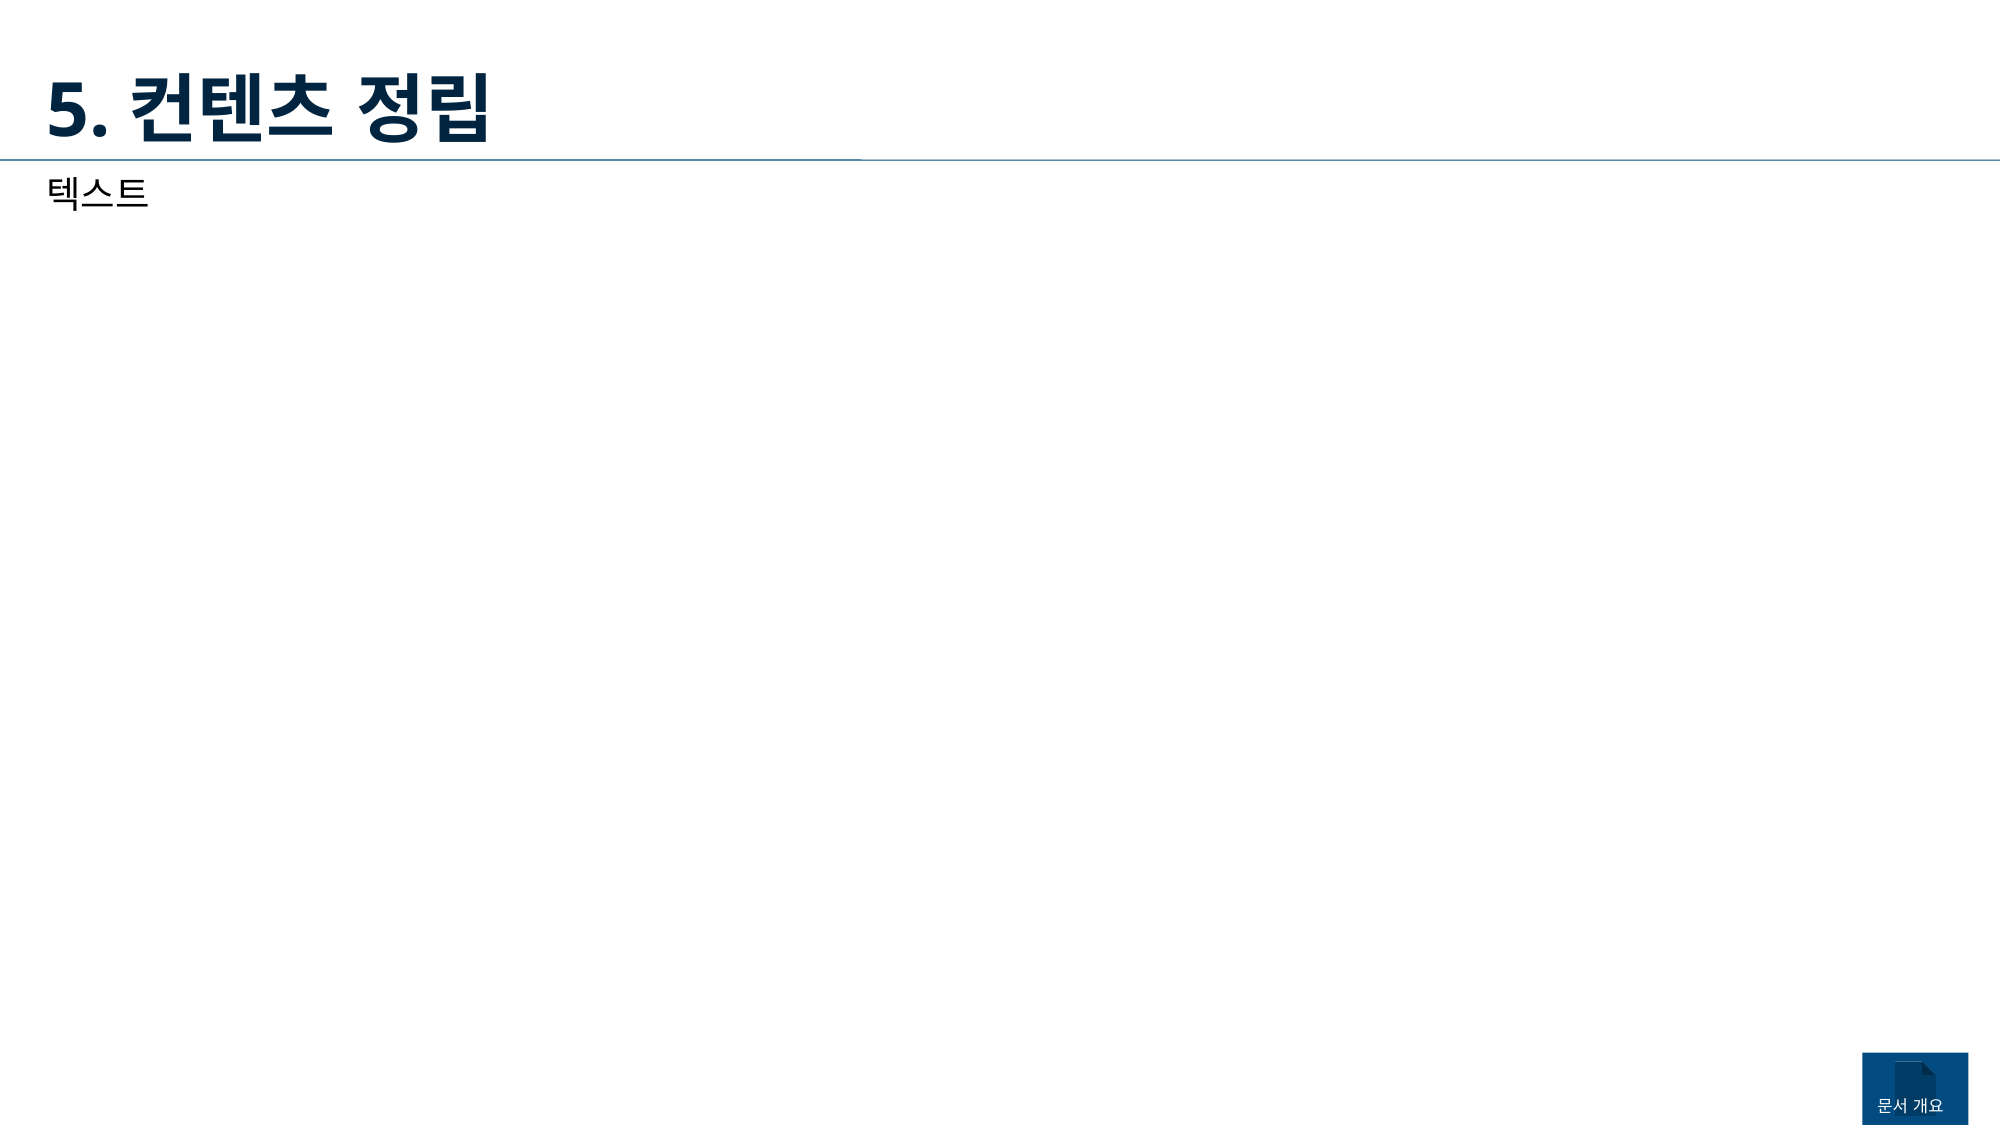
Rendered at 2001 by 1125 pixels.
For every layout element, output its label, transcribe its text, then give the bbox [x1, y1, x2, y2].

text_box 5.컨텐츠 정립 [31, 53, 650, 159]
text_box [1861, 1052, 1970, 1125]
text_box 텍스트 [31, 161, 1969, 224]
text_box 문서 개요 [1862, 1088, 1969, 1124]
